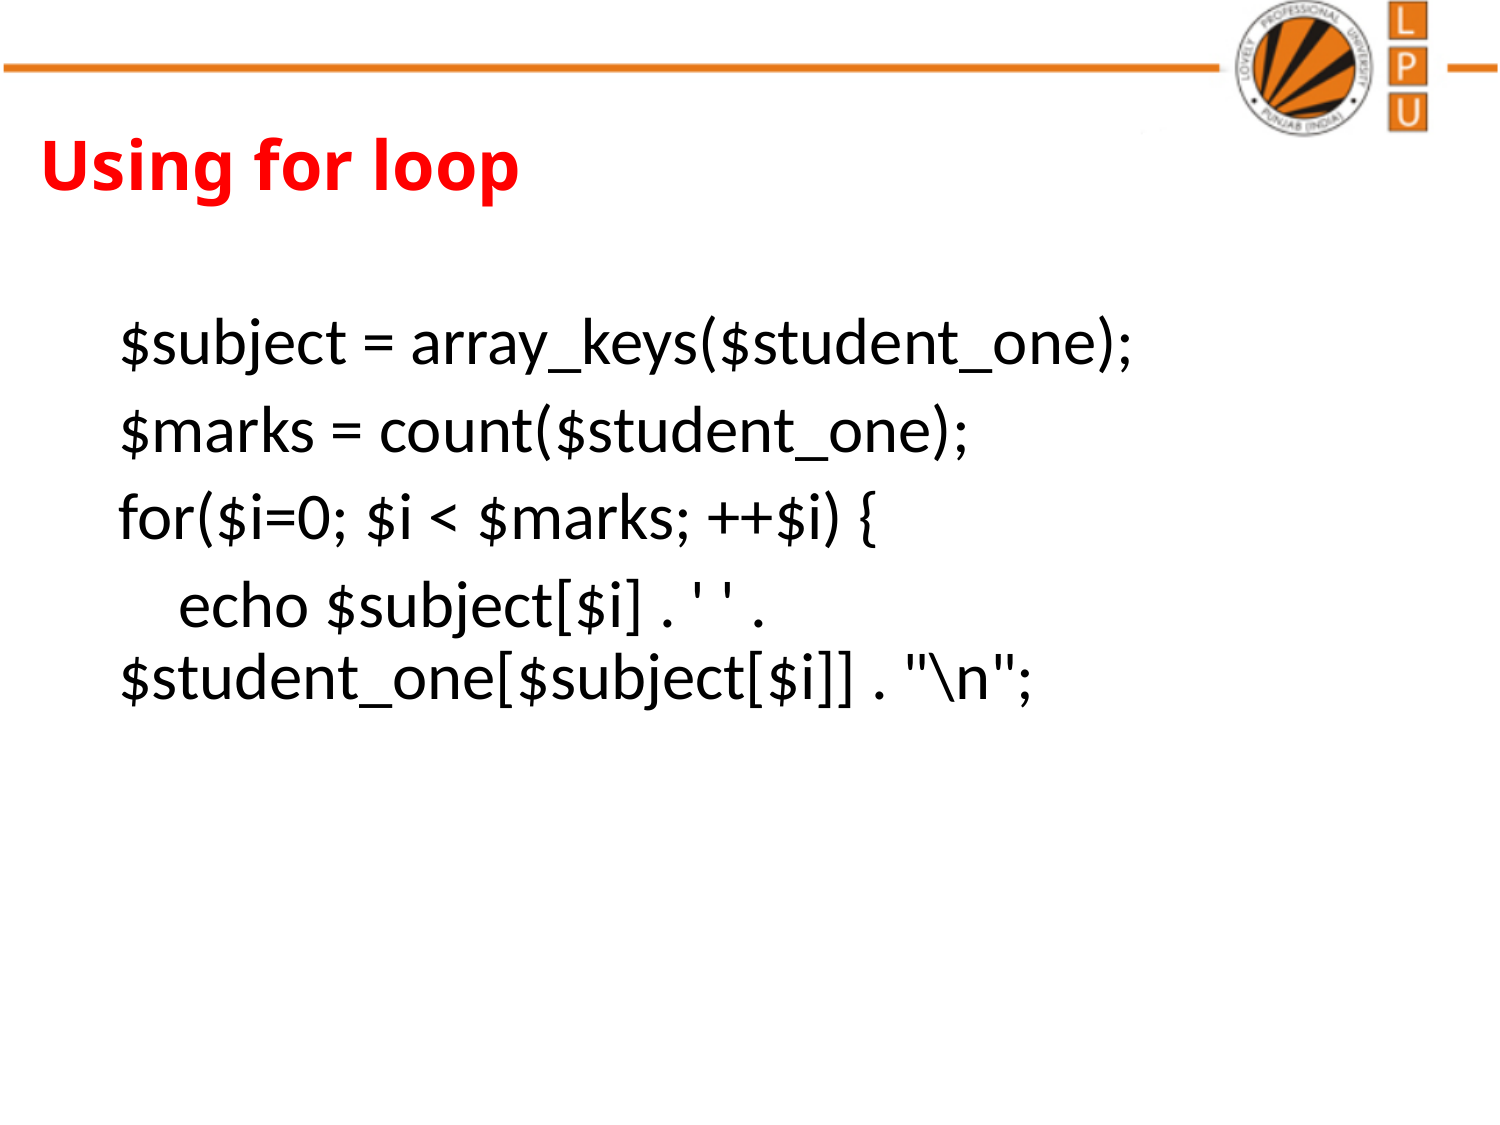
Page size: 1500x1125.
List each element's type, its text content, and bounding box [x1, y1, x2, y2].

list $subject = array_keys($student_one); $marks = count($student_one); for($i=0; $i < $marks; ++$i) { echo $subject[$i] . ' ' . $student_one[$subject[$i]] . "\n"; [103, 299, 1397, 1014]
title Using for loop [24, 59, 1397, 278]
picture [3, 0, 1500, 155]
